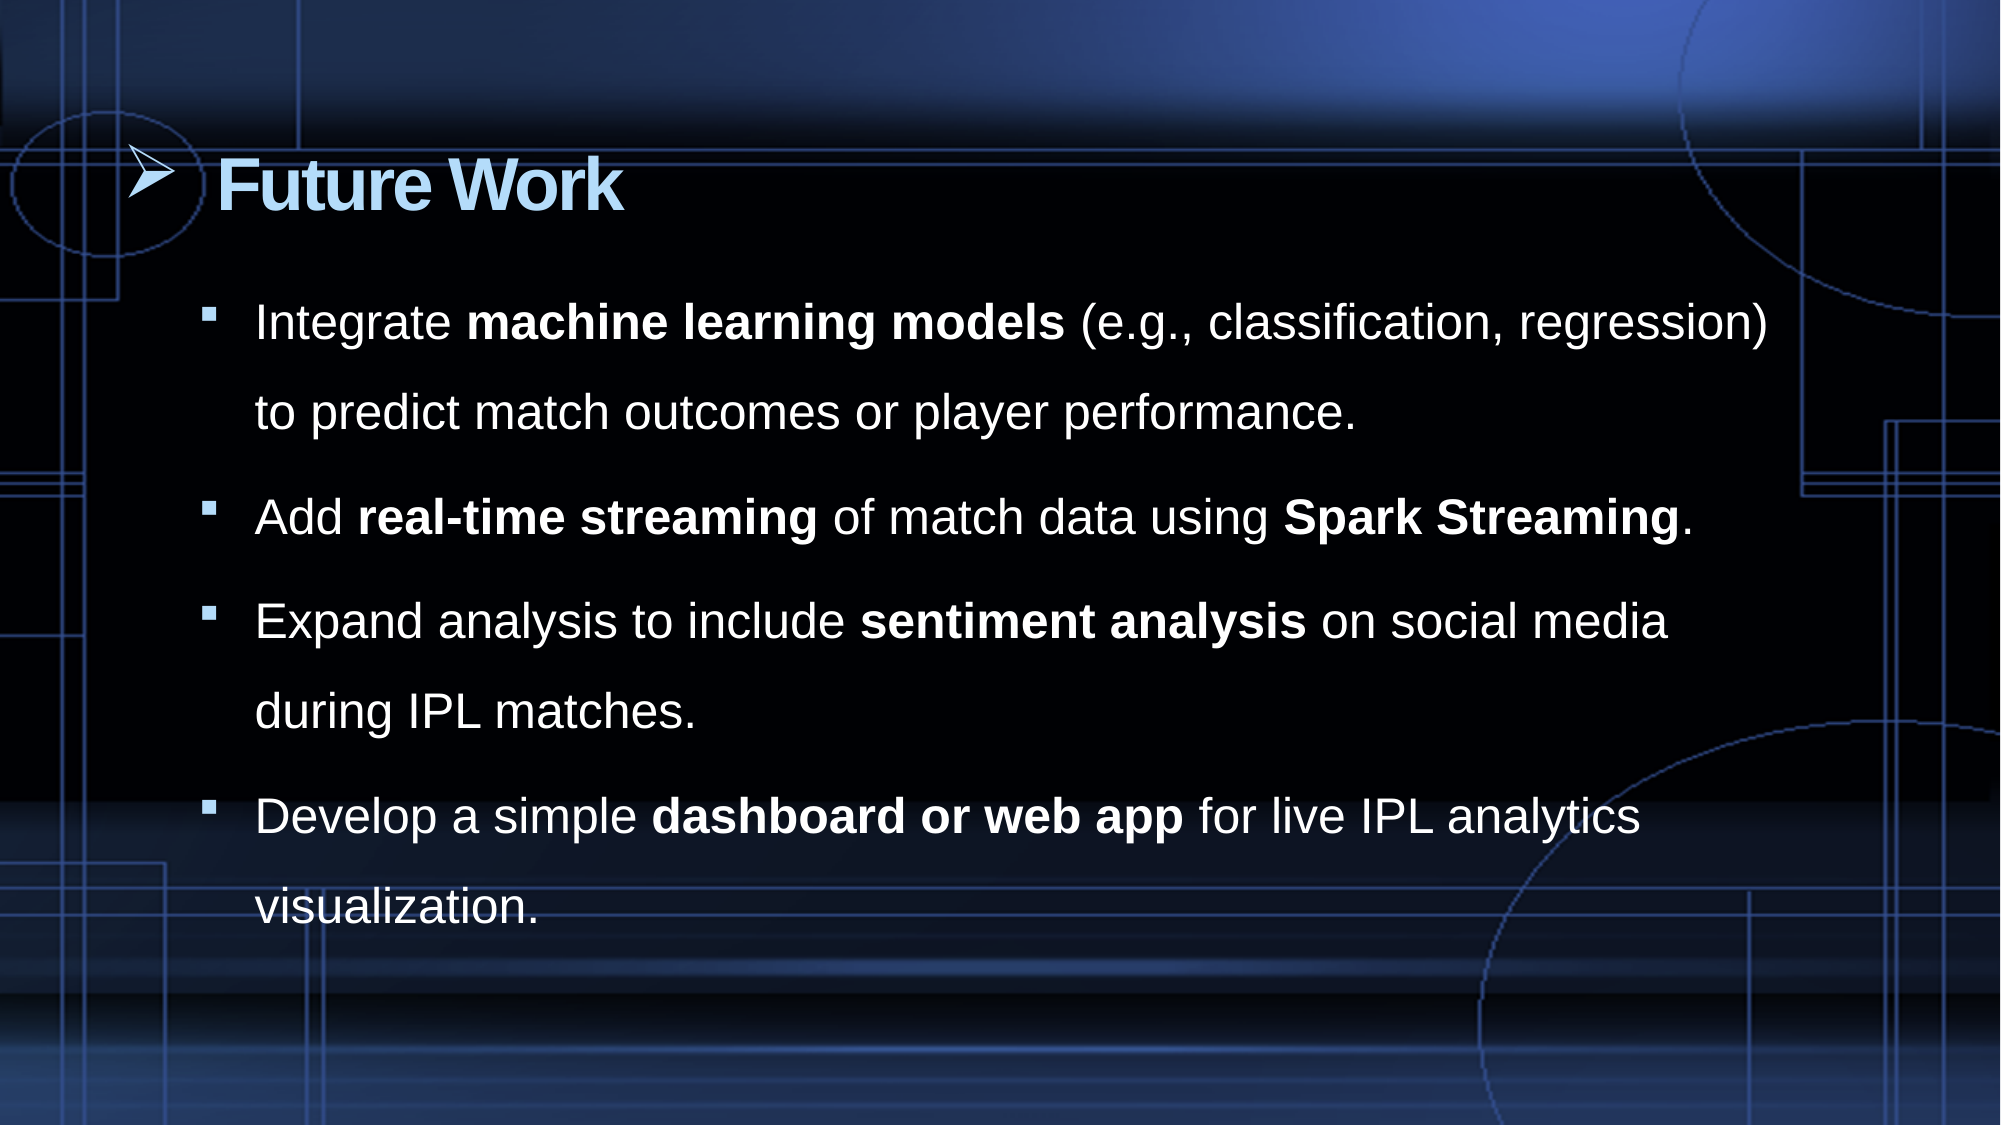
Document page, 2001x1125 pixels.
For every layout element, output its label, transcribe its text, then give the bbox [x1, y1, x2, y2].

title Future Work [108, 124, 1892, 253]
picture [0, 0, 2001, 1125]
list Integrate machine learning models (e.g., classification, regression) to predict match outcomes or player performance. Add real-time streaming of match data using Spark Streaming. Expand analysis to include sentiment analysis on social media during IPL matches. Develop a simple dashboard or web app for live IPL analytics visualization. [175, 252, 1825, 999]
